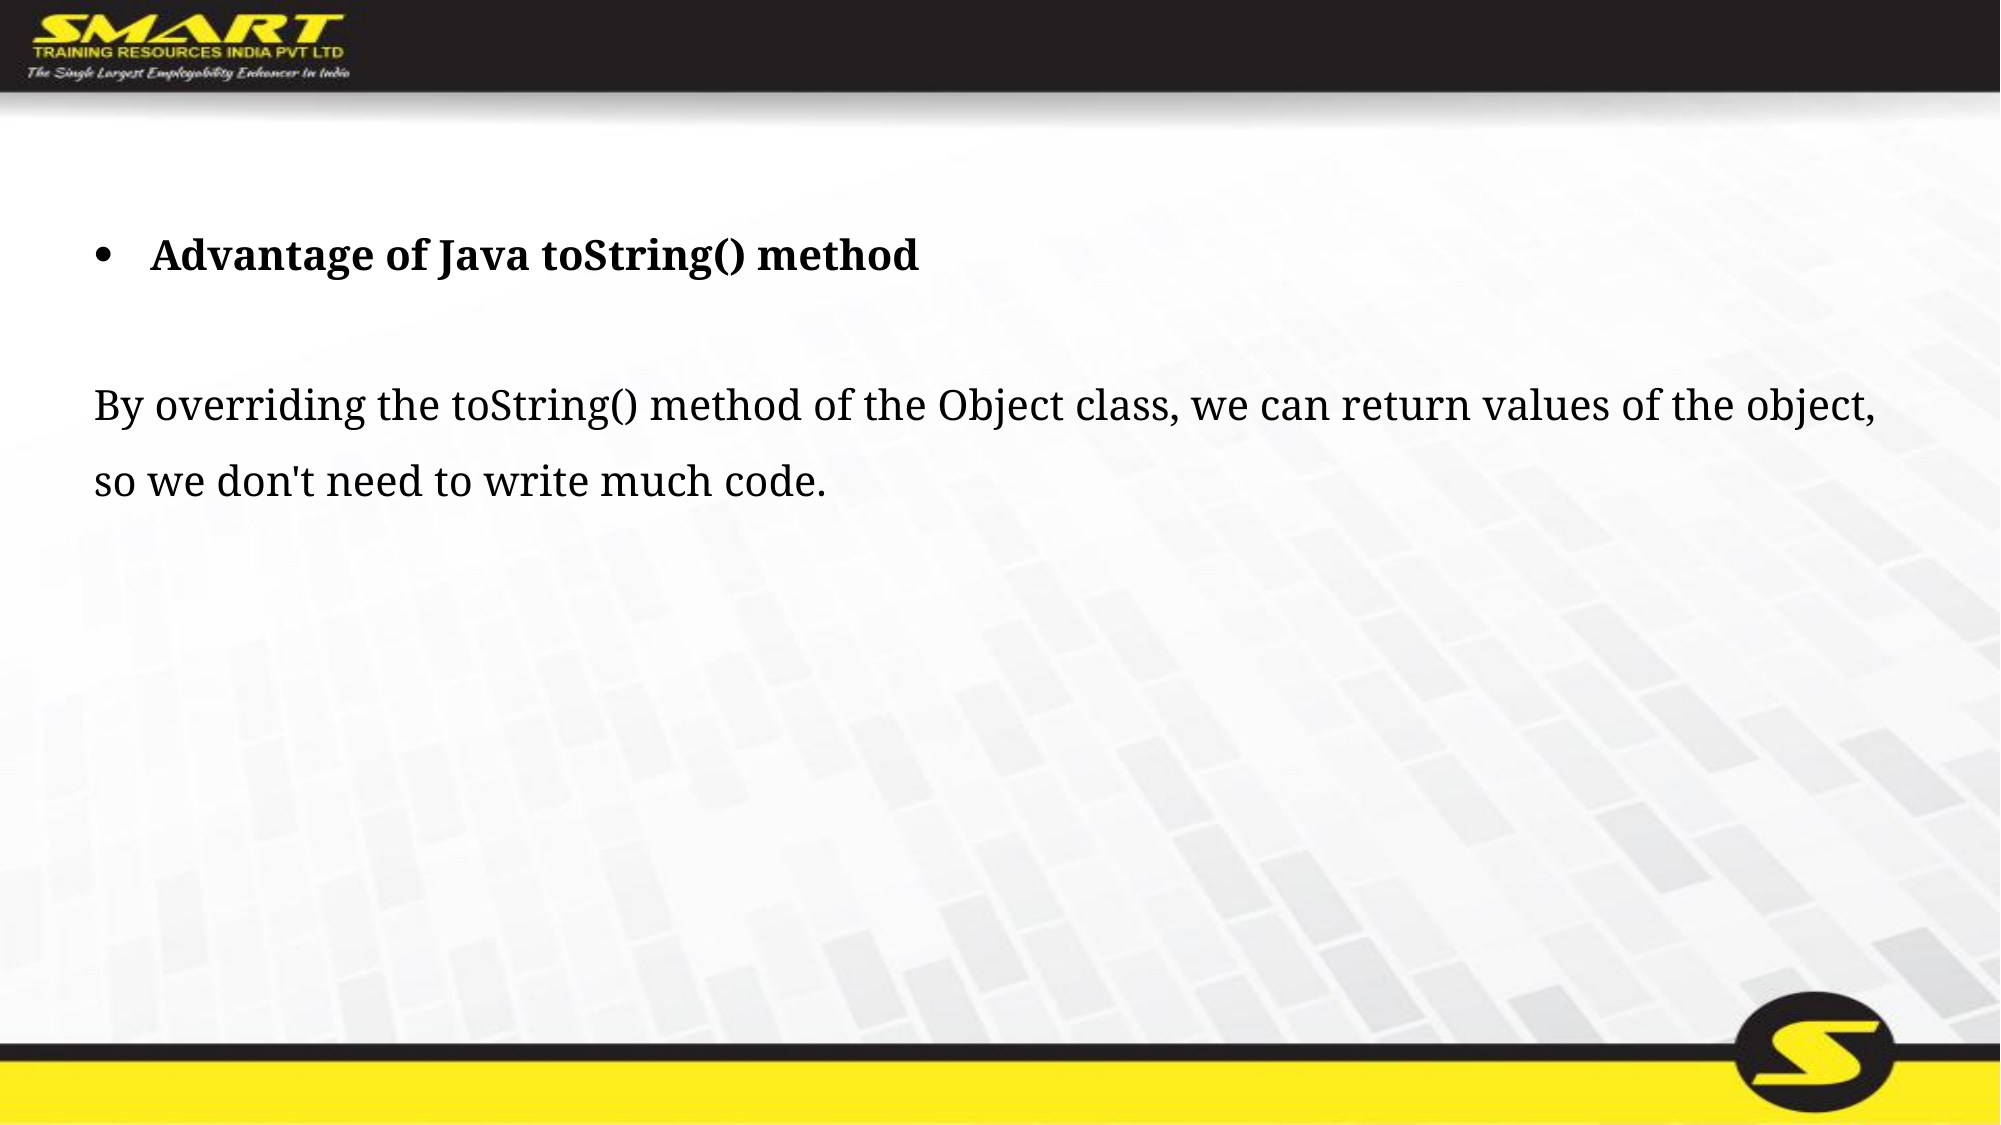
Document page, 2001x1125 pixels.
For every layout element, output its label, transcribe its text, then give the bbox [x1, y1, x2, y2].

picture [0, 0, 2000, 1125]
list Advantage of Java toString() method By overriding the toString() method of the Object class, we can return values of the object, so we don't need to write much code. [78, 196, 1900, 1047]
